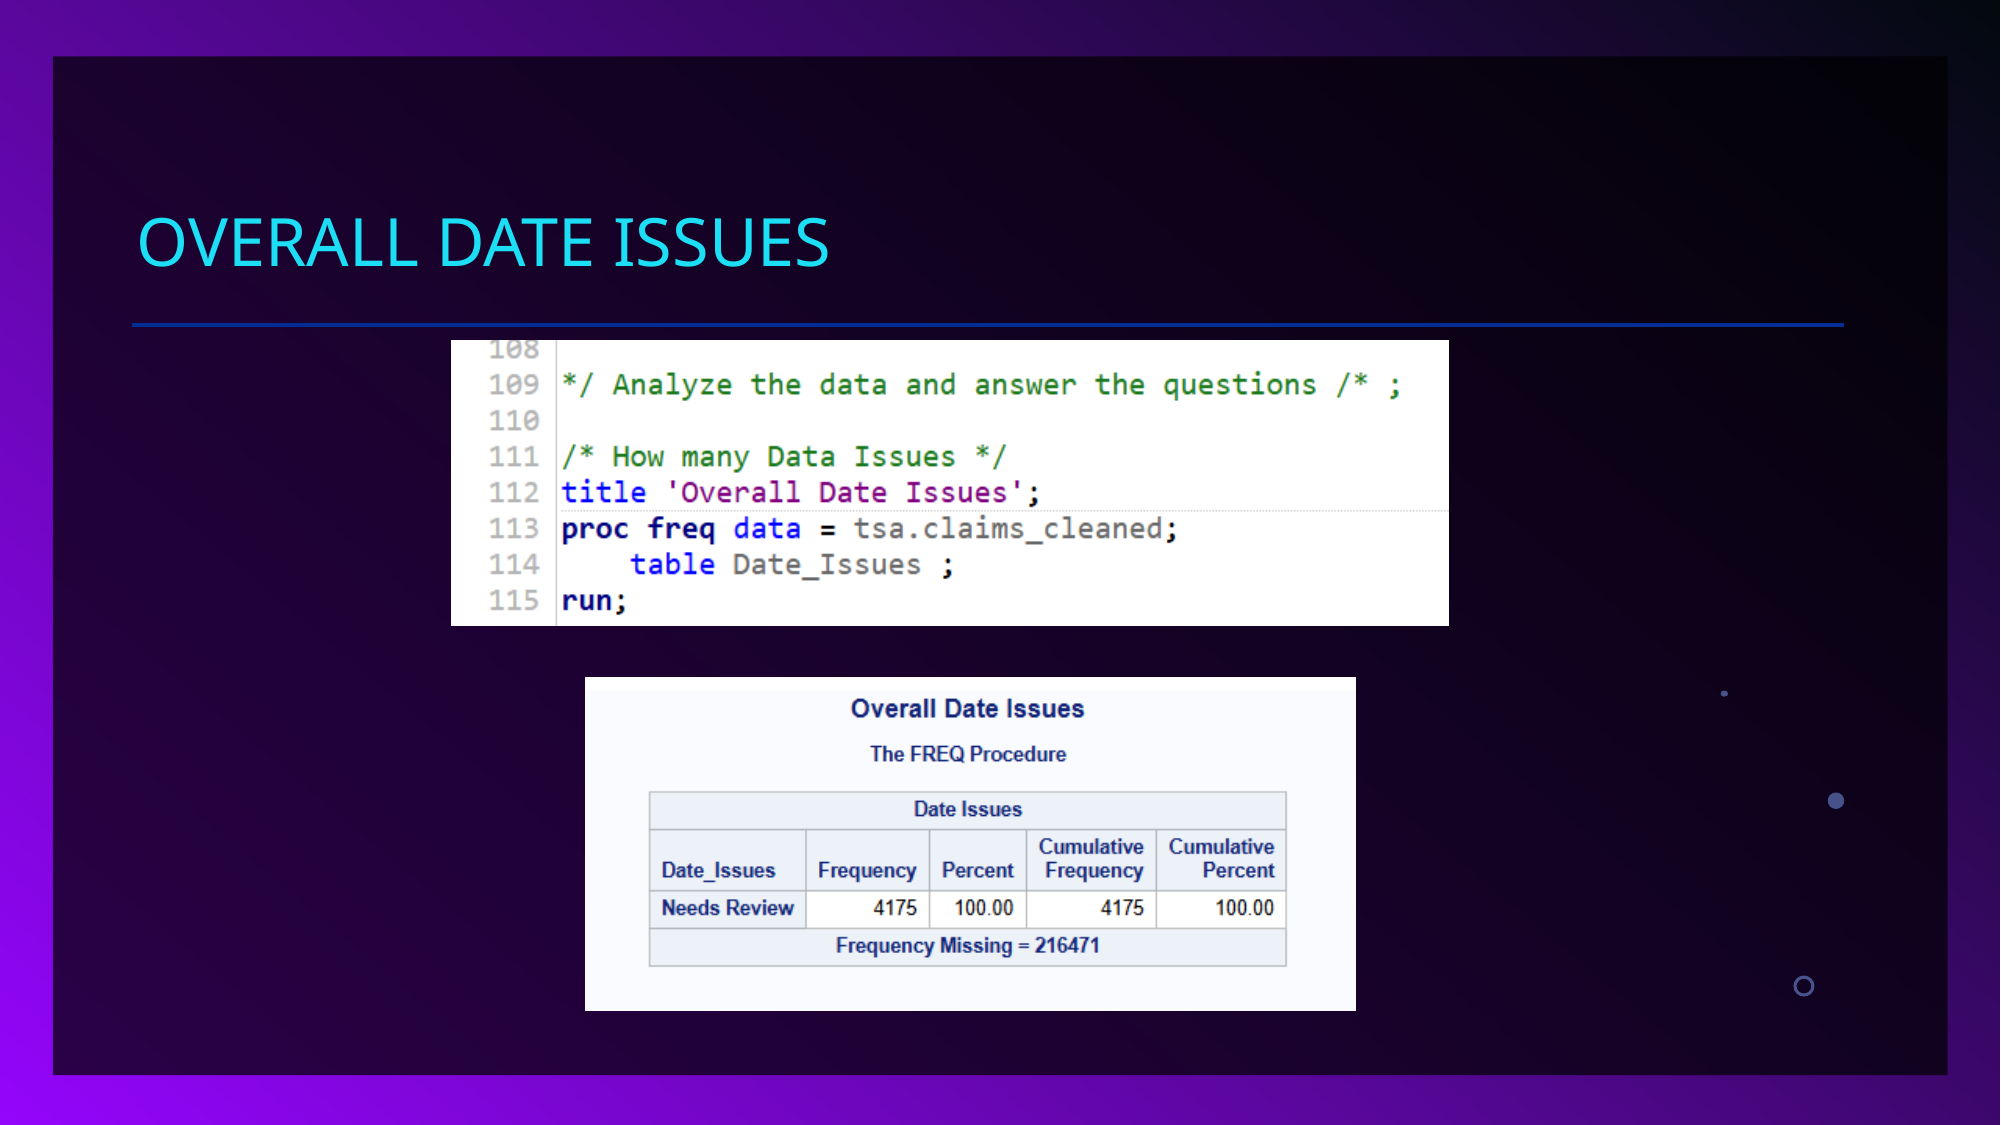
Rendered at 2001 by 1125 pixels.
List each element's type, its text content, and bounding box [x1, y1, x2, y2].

picture [451, 340, 1449, 627]
title Overall Date Issues [121, 70, 1845, 289]
picture [585, 677, 1356, 1011]
